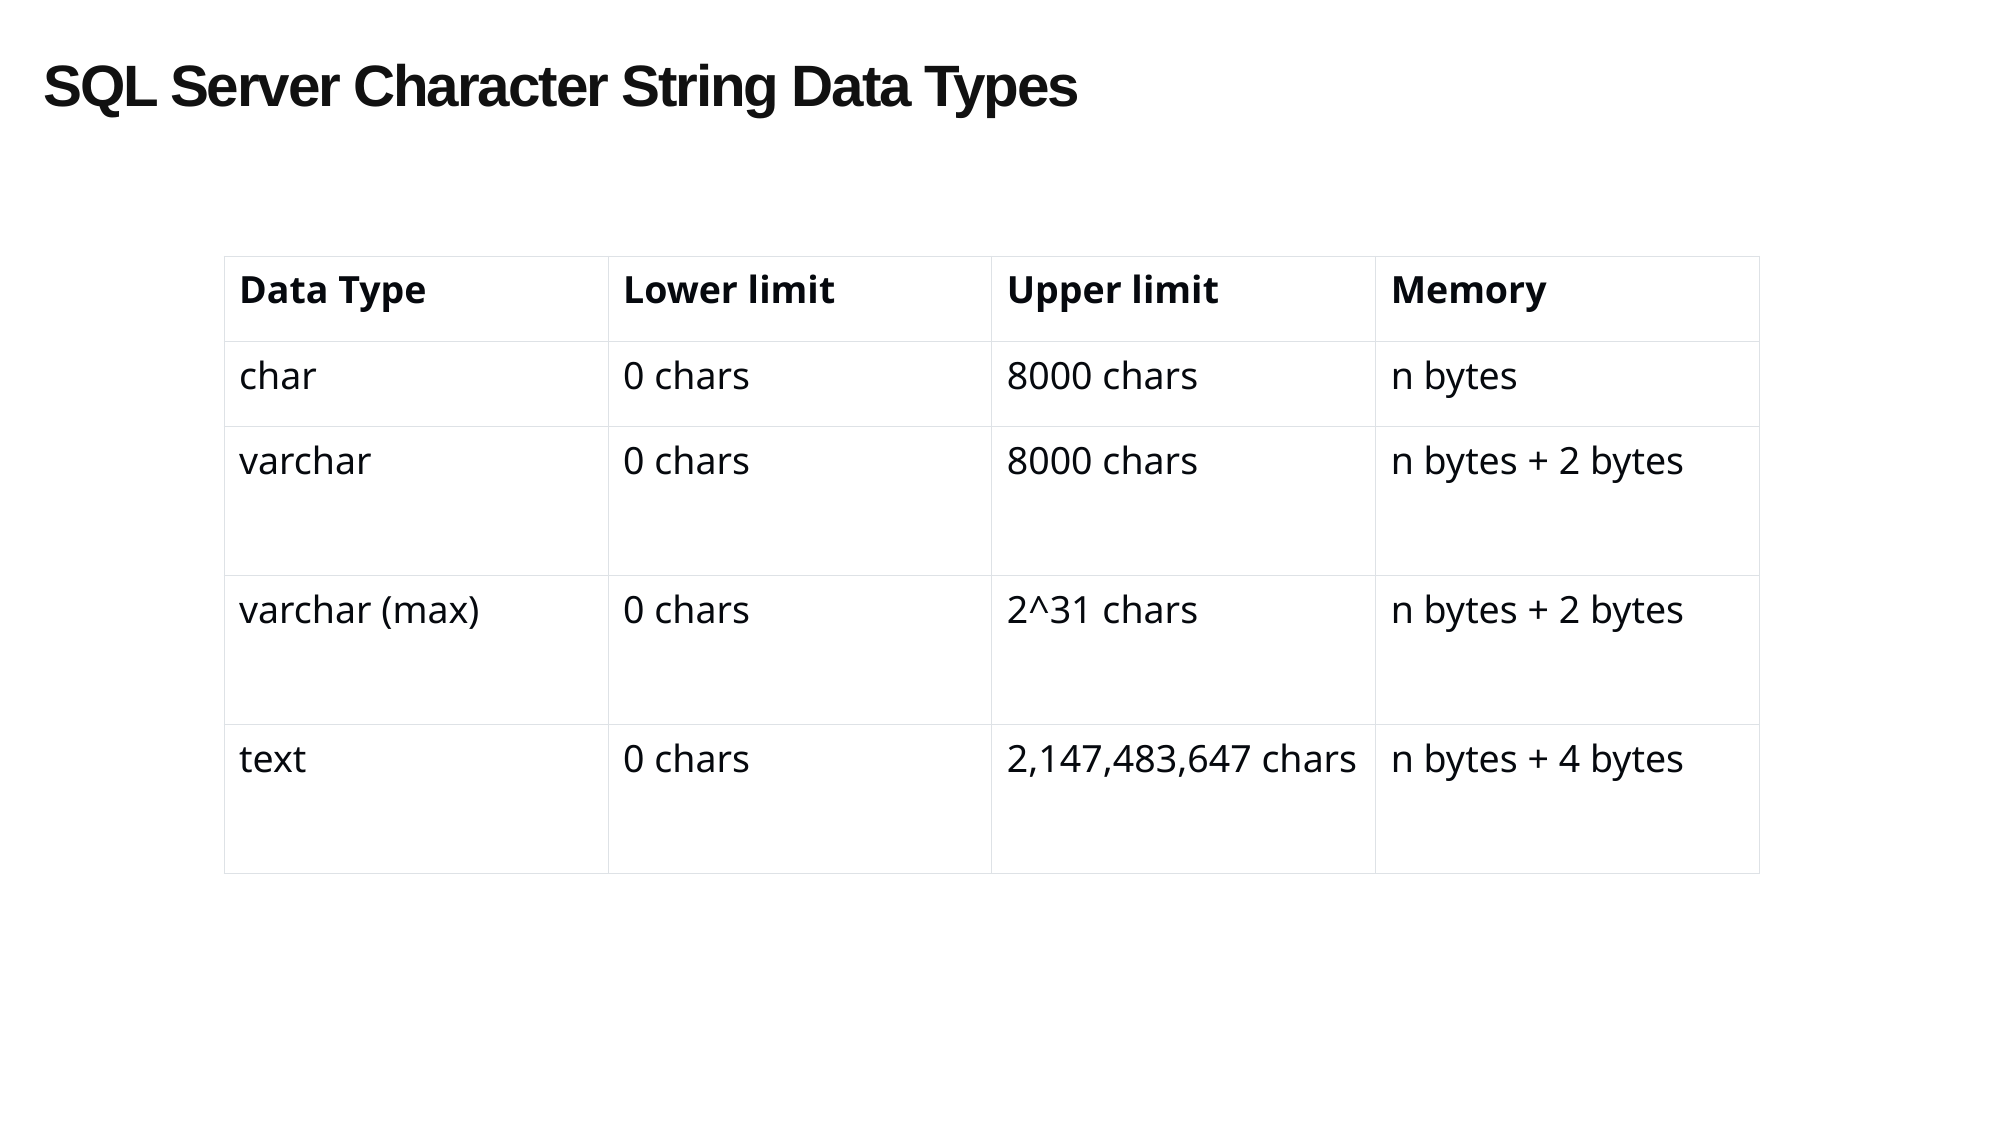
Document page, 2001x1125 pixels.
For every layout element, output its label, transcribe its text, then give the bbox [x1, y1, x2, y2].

table_cell 2^31 chars [992, 576, 1375, 724]
table_cell 0 chars [609, 342, 991, 426]
table_cell 0 chars [609, 725, 991, 873]
table_cell 0 chars [609, 576, 991, 724]
table_cell n bytes + 2 bytes [1376, 576, 1759, 724]
table_cell varchar (max) [225, 576, 608, 724]
table_cell char [225, 342, 608, 426]
table_header Memory [1376, 257, 1759, 341]
table_cell text [225, 725, 608, 873]
text_box SQL Server Character String Data Types [43, 29, 1446, 138]
table_header Upper limit [992, 257, 1375, 341]
table_header Lower limit [609, 257, 991, 341]
table_cell 8000 chars [992, 427, 1375, 575]
table_cell n bytes + 2 bytes [1376, 427, 1759, 575]
table_cell 0 chars [609, 427, 991, 575]
table_cell 2,147,483,647 chars [992, 725, 1375, 873]
table_header Data Type [225, 257, 608, 341]
table_cell n bytes [1376, 342, 1759, 426]
table_cell n bytes + 4 bytes [1376, 725, 1759, 873]
table_cell varchar [225, 427, 608, 575]
table_cell 8000 chars [992, 342, 1375, 426]
